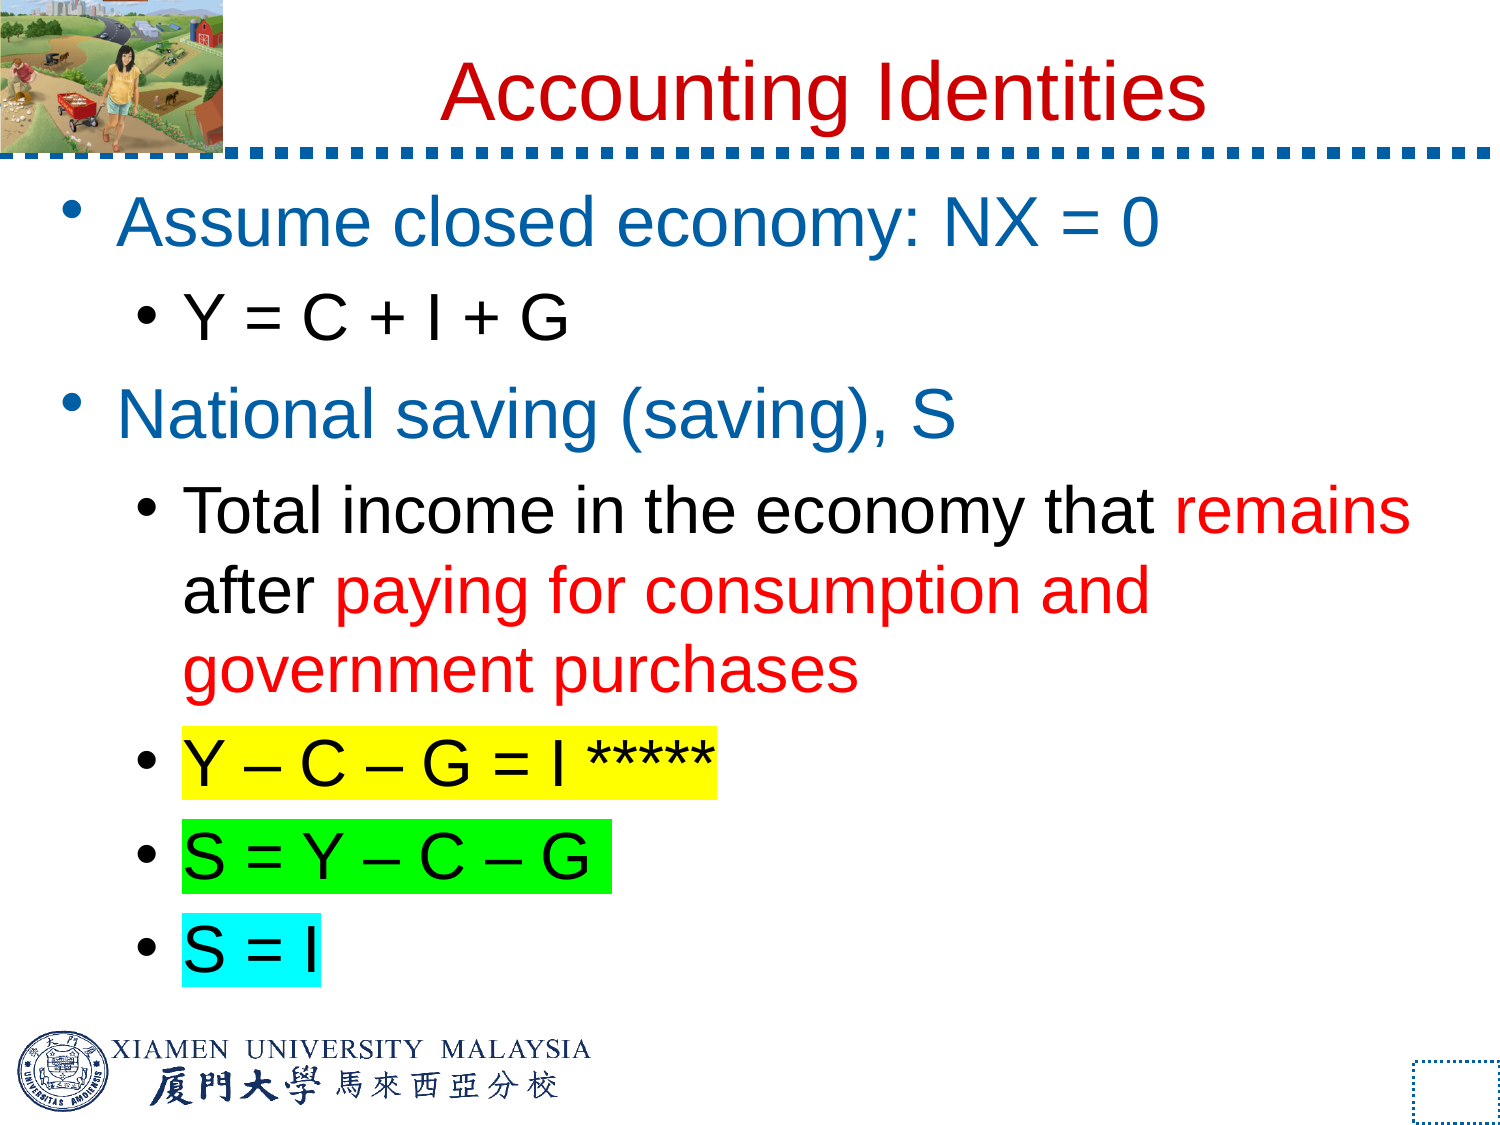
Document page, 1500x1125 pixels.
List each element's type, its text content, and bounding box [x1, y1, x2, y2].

title Accounting Identities [171, 16, 1500, 159]
picture [0, 1012, 613, 1125]
list Assume closed economy: NX = 0 Y = C + I + G National saving (saving), S Total income in the economy that remains after paying for consumption and government purchases Y – C – G = I ***** S = Y – C – G S = I [45, 167, 1455, 1059]
slide_number [1412, 1060, 1500, 1125]
picture [0, 0, 223, 153]
